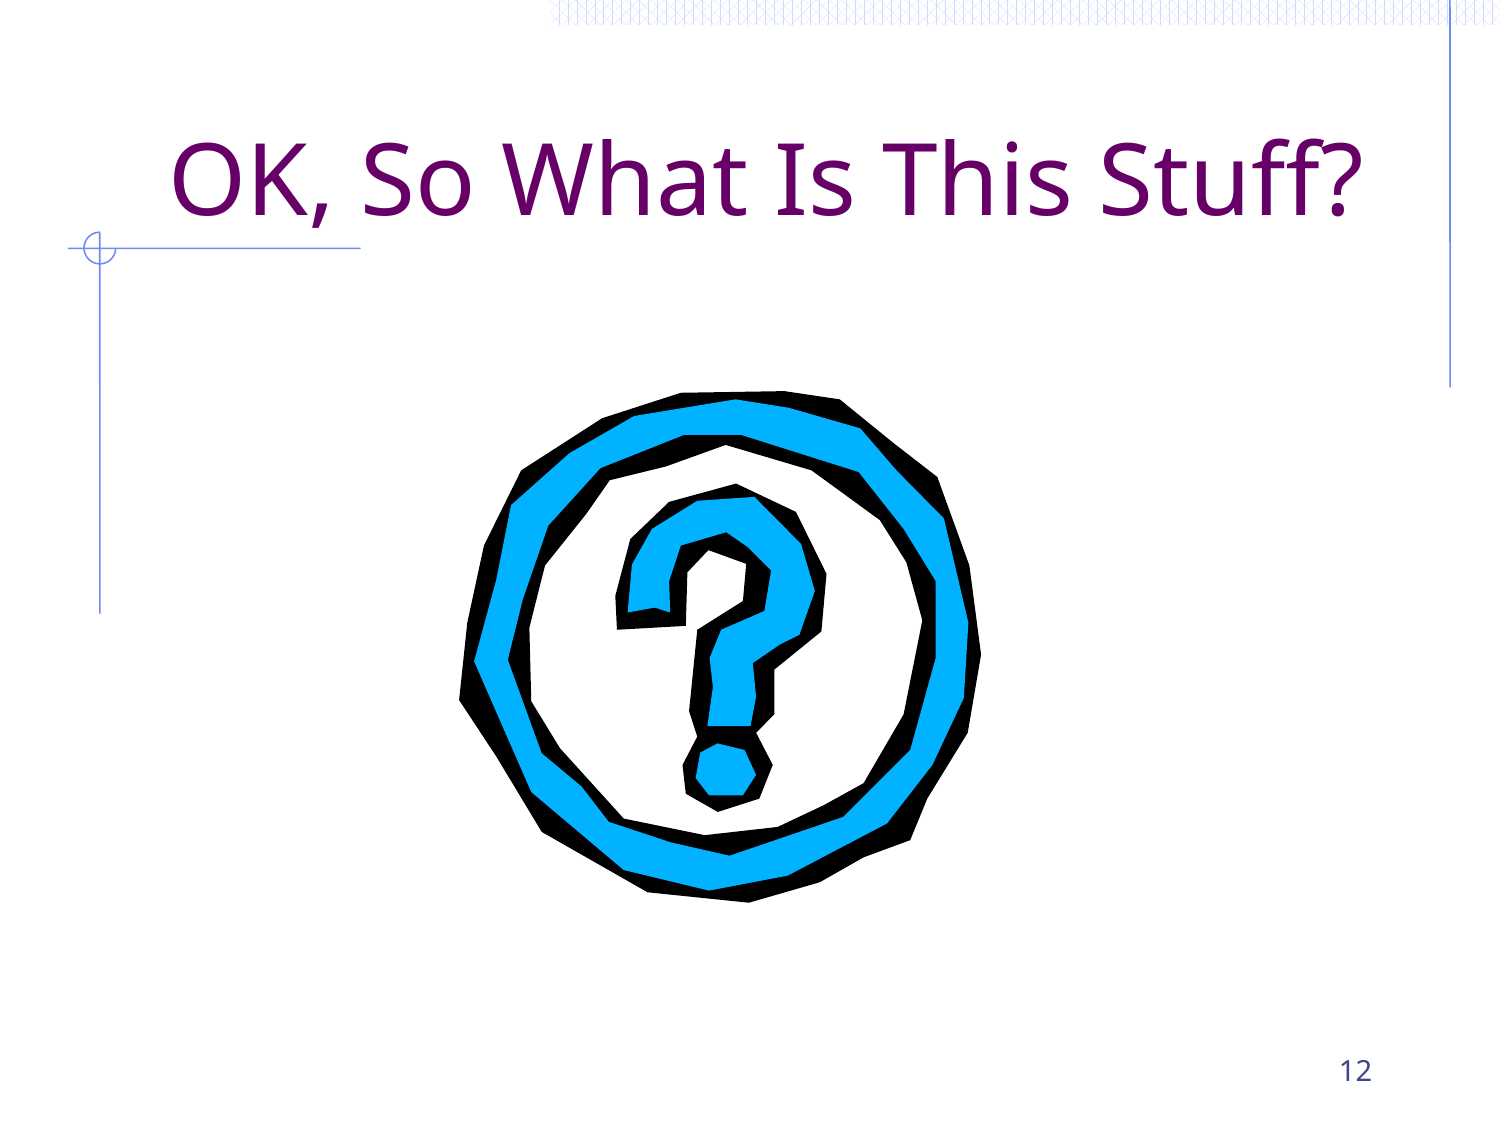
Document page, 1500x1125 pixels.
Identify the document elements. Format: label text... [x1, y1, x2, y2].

text_box OK, So What Is This Stuff? [152, 108, 1382, 243]
picture [458, 390, 982, 903]
slide_number 12 [1074, 1024, 1388, 1101]
